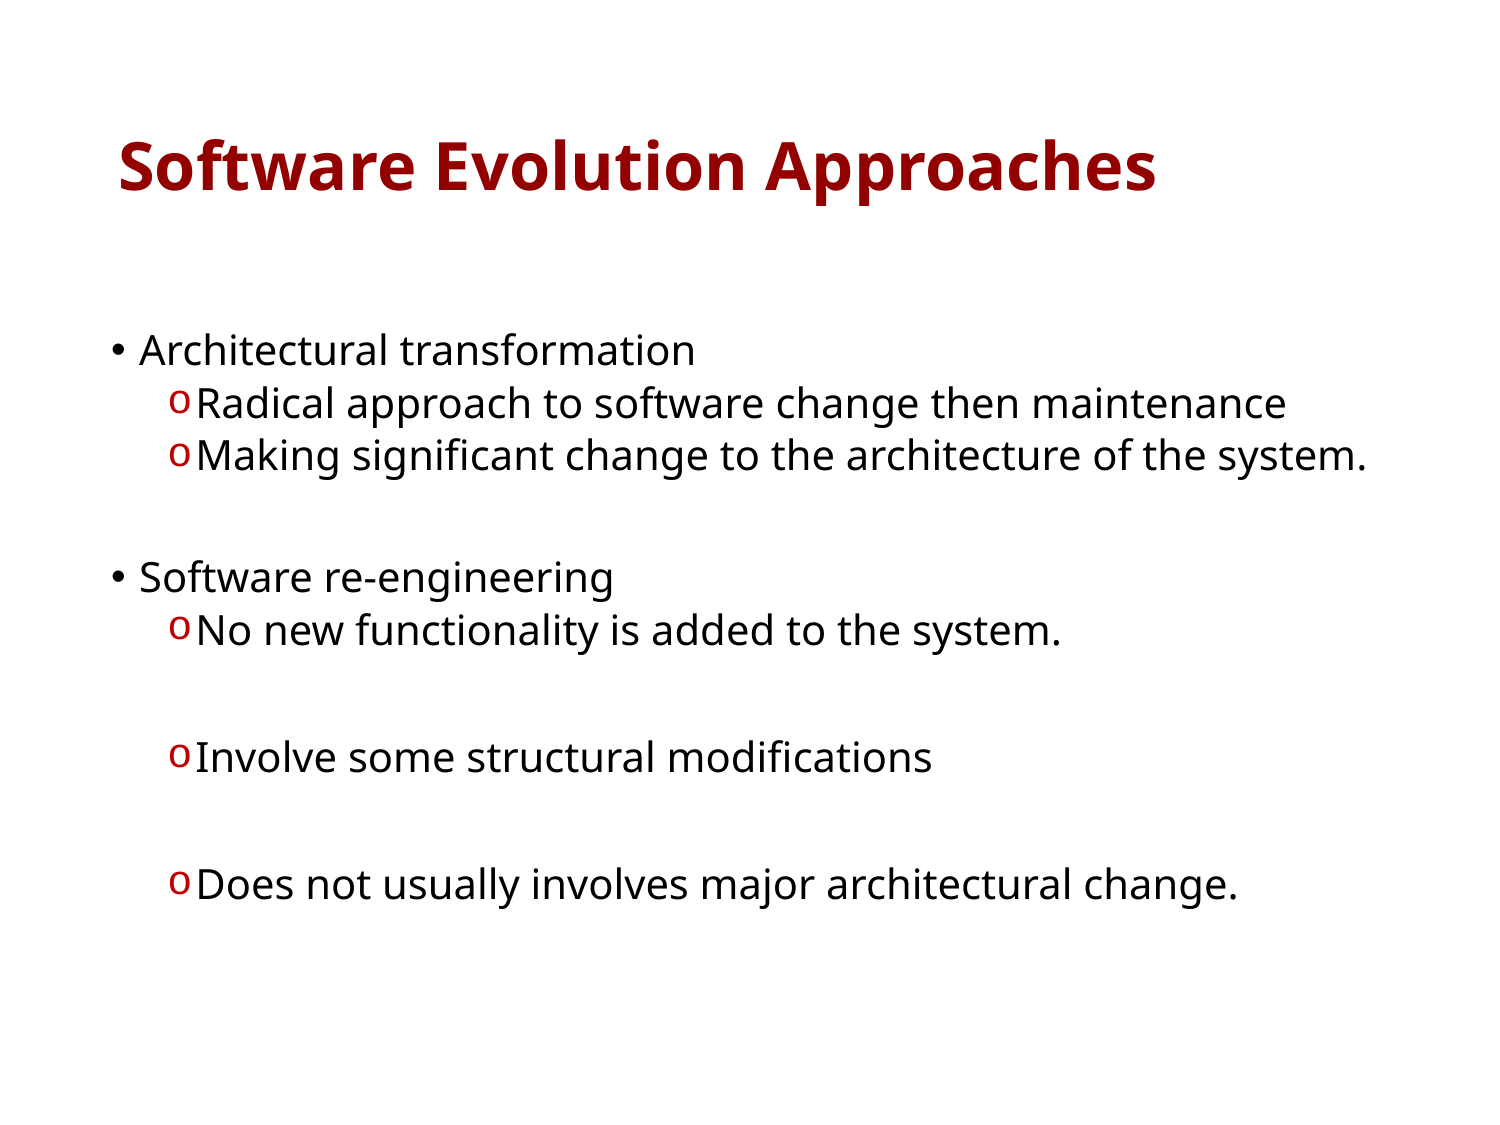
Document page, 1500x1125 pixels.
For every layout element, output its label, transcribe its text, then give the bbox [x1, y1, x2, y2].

title Software Evolution Approaches [103, 59, 1397, 278]
list Architectural transformation Radical approach to software change then maintenance Making significant change to the architecture of the system. Software re-engineering No new functionality is added to the system. Involve some structural modifications Does not usually involves major architectural change. [96, 321, 1425, 1007]
